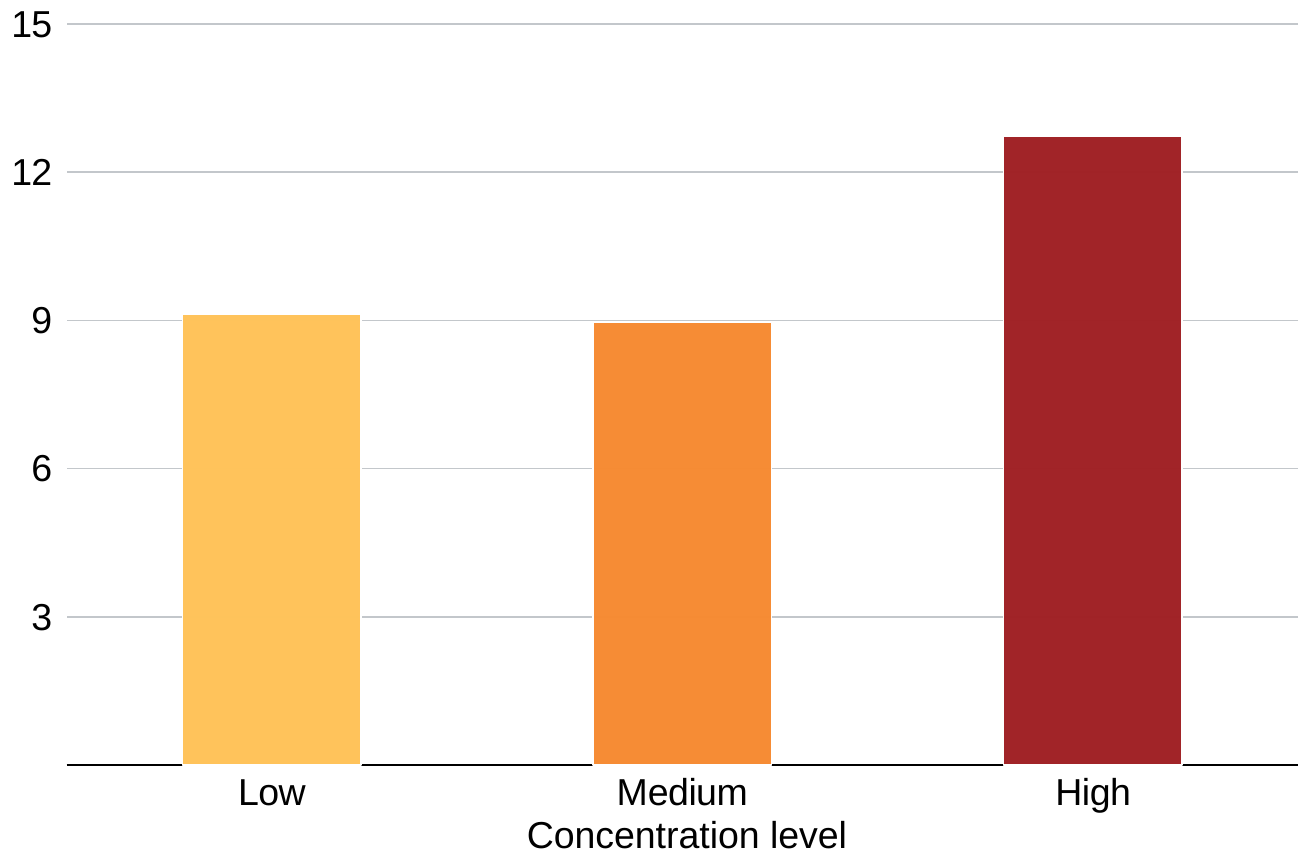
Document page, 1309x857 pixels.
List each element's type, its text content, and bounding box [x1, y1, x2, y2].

text_box Concentration level [526, 840, 847, 856]
chart [0, 0, 1309, 831]
